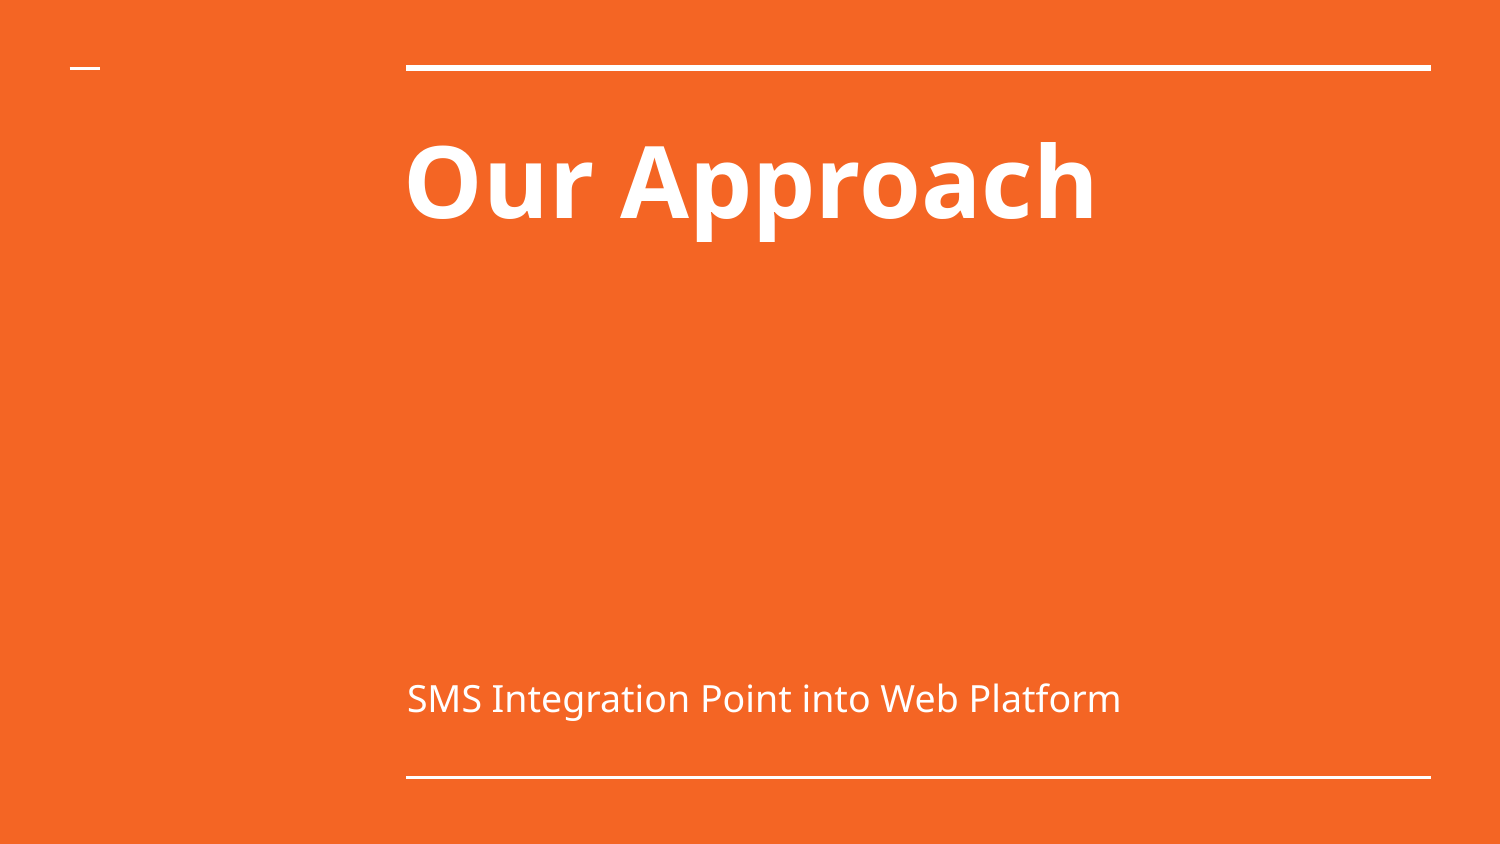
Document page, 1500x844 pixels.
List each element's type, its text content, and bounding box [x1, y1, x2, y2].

title Our Approach [388, 102, 1429, 357]
subtitle SMS Integration Point into Web Platform [391, 530, 1432, 736]
